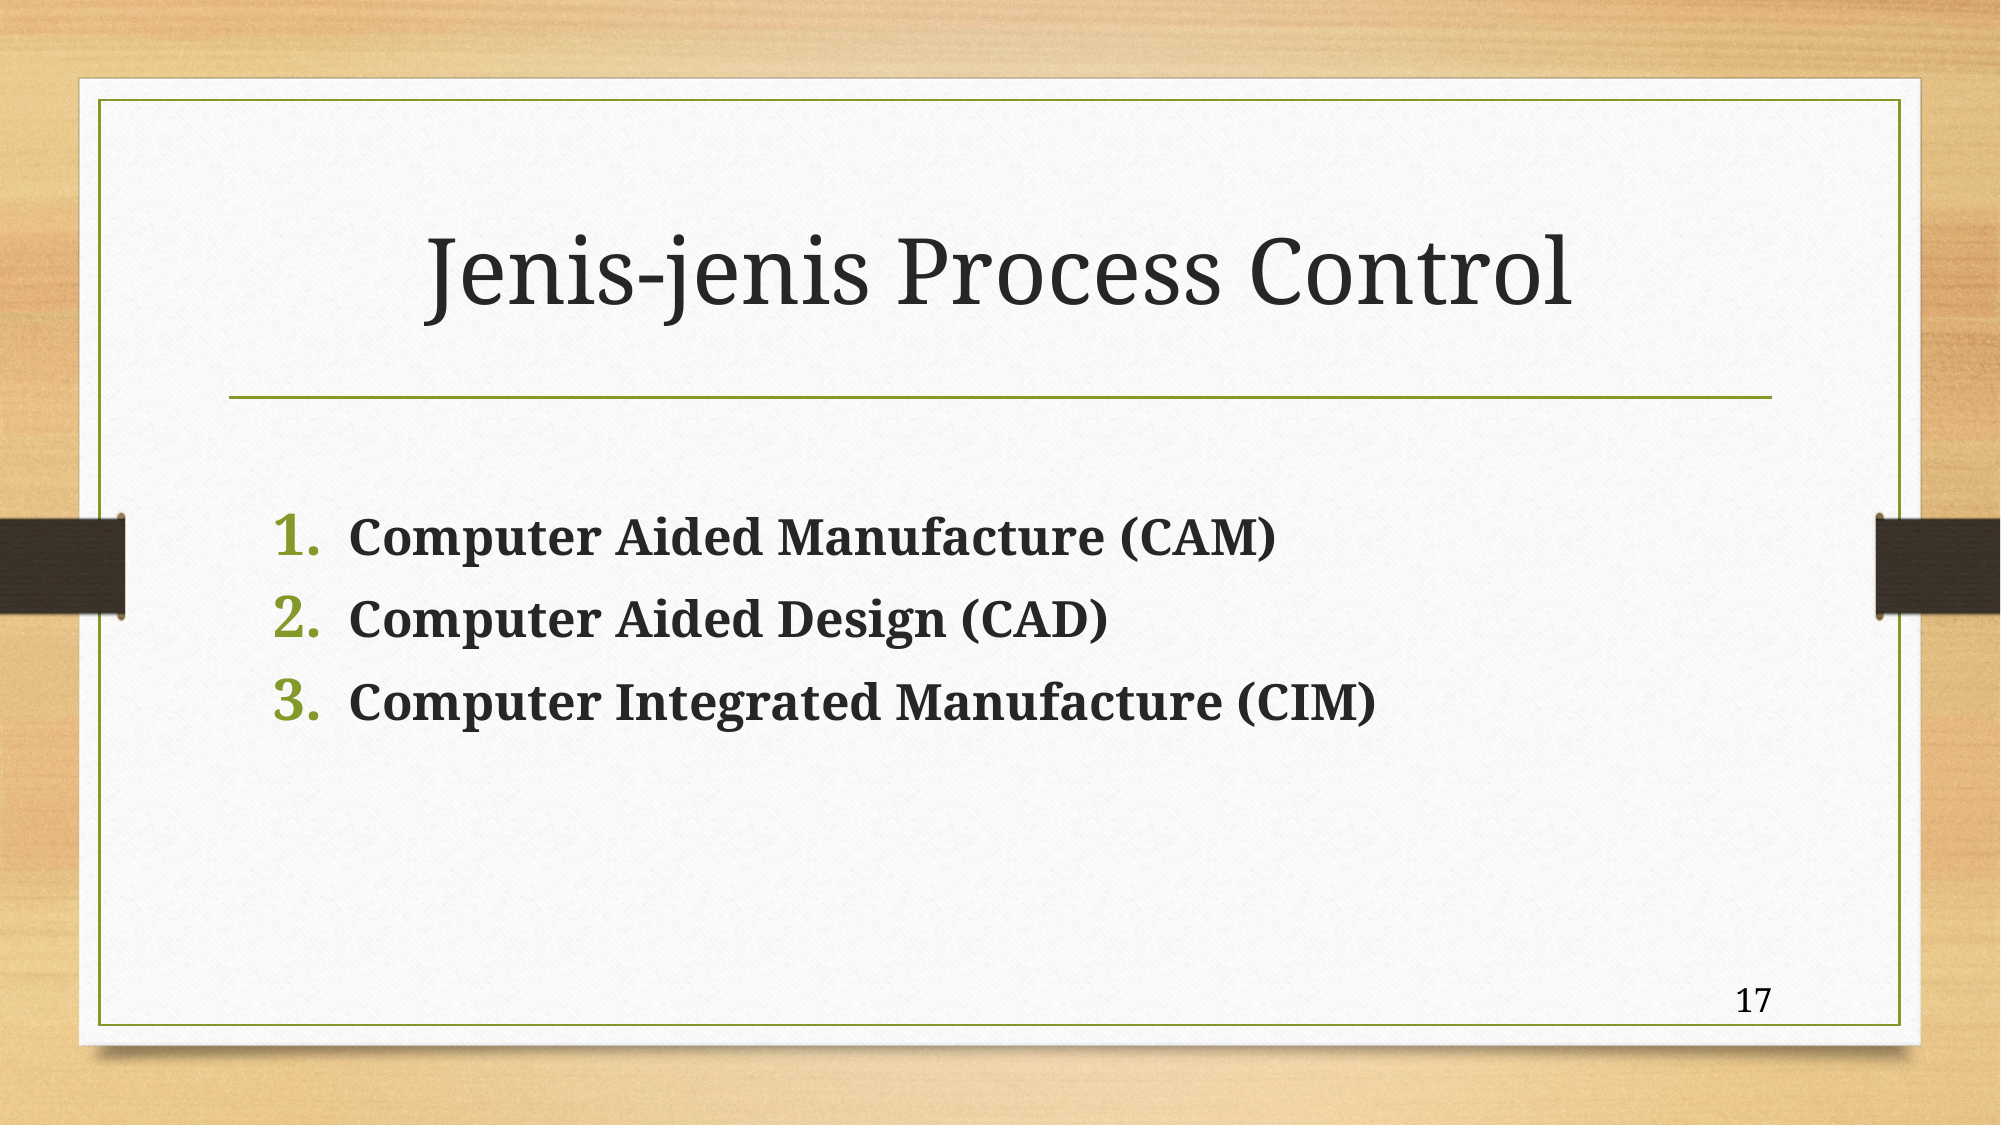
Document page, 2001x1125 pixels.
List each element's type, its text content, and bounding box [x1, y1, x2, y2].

title Jenis-jenis Process Control [212, 161, 1788, 375]
slide_number 17 [1698, 979, 1788, 1025]
picture [0, 0, 2001, 1125]
list Computer Aided Manufacture (CAM) Computer Aided Design (CAD) Computer Integrated Manufacture (CIM) [212, 497, 1788, 799]
